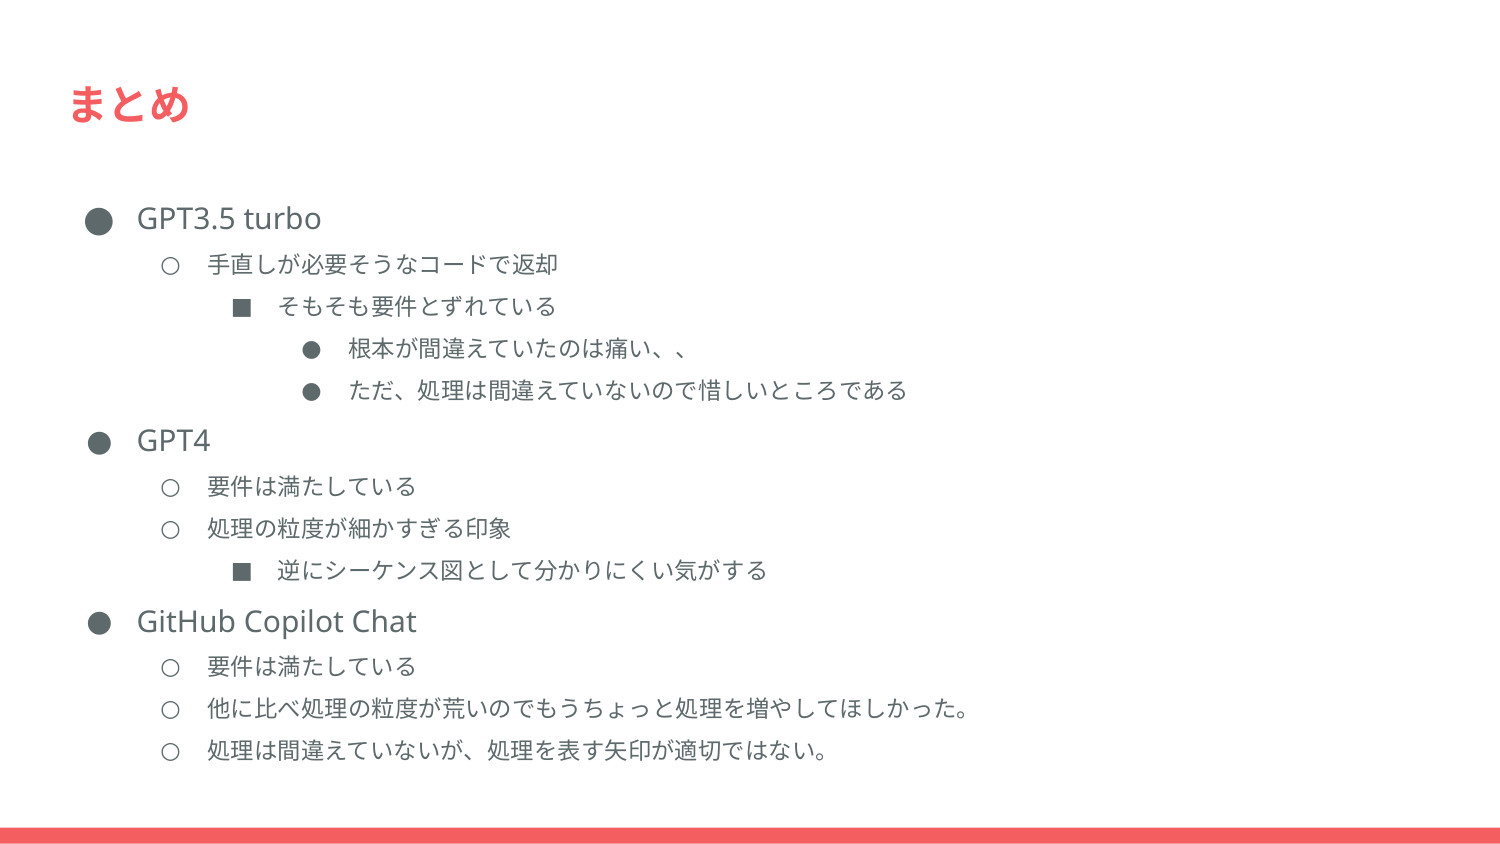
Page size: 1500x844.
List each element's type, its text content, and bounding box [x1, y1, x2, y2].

list GPT3.5 turbo 手直しが必要そうなコードで返却 そもそも要件とずれている 根本が間違えていたのは痛い、、 ただ、処理は間違えていないので惜しいところである GPT4 要件は満たしている 処理の粒度が細かすぎる印象 逆にシーケンス図として分かりにくい気がする GitHub Copilot Chat 要件は満たしている 他に比べ処理の粒度が荒いのでもうちょっと処理を増やしてほしかった。 処理は間違えていないが、処理を表す矢印が適切ではない。 [51, 166, 1449, 780]
title まとめ [51, 64, 1449, 166]
